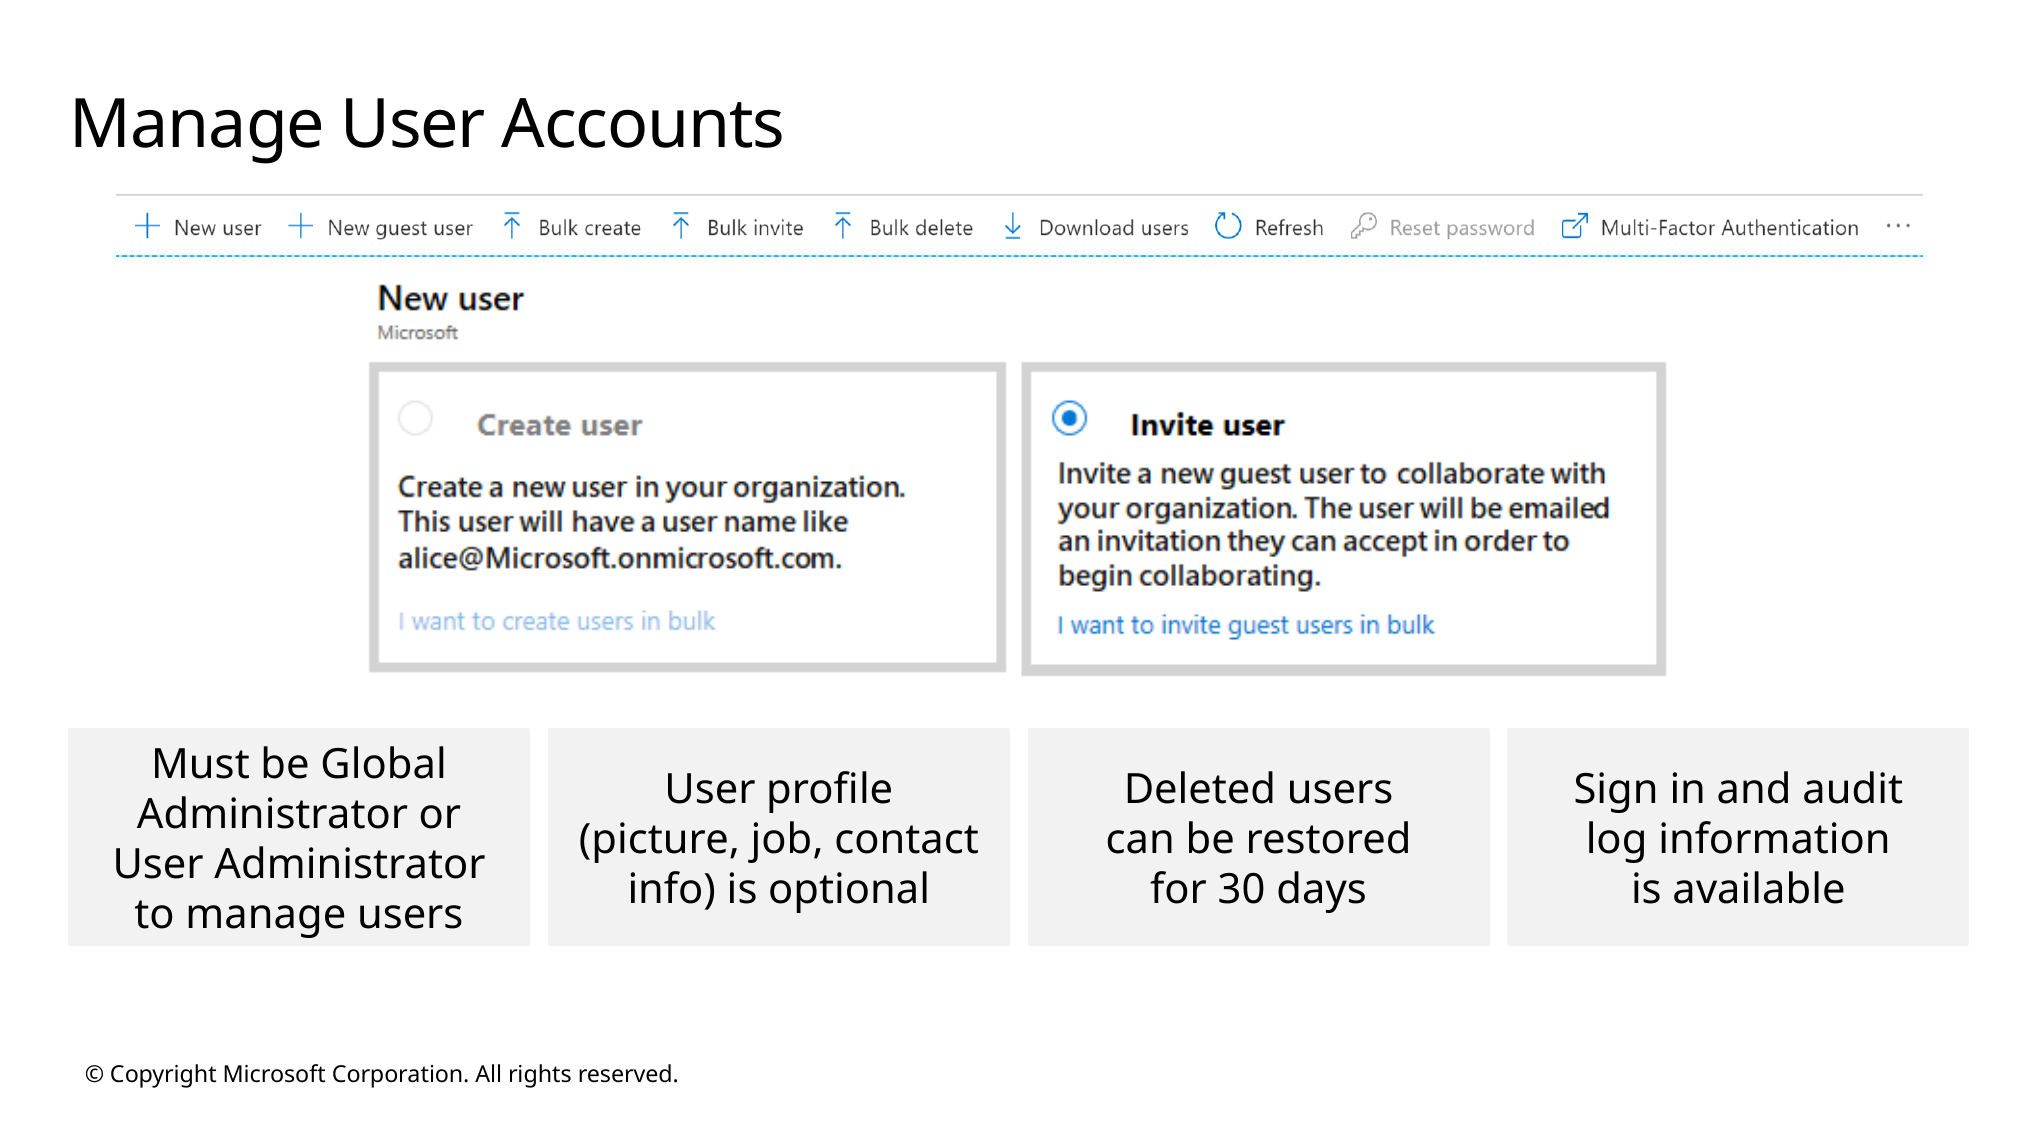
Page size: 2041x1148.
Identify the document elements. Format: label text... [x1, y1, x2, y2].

picture [116, 187, 1923, 264]
title Manage User Accounts [70, 73, 1968, 188]
text_box Sign in and audit log information is available [1508, 729, 1968, 945]
text_box User profile (picture, job, contact info) is optional [549, 729, 1009, 945]
text_box Deleted users can be restored for 30 days [1029, 729, 1489, 945]
text_box Must be Global Administrator or User Administrator to manage users [69, 729, 529, 945]
picture [362, 274, 1678, 691]
